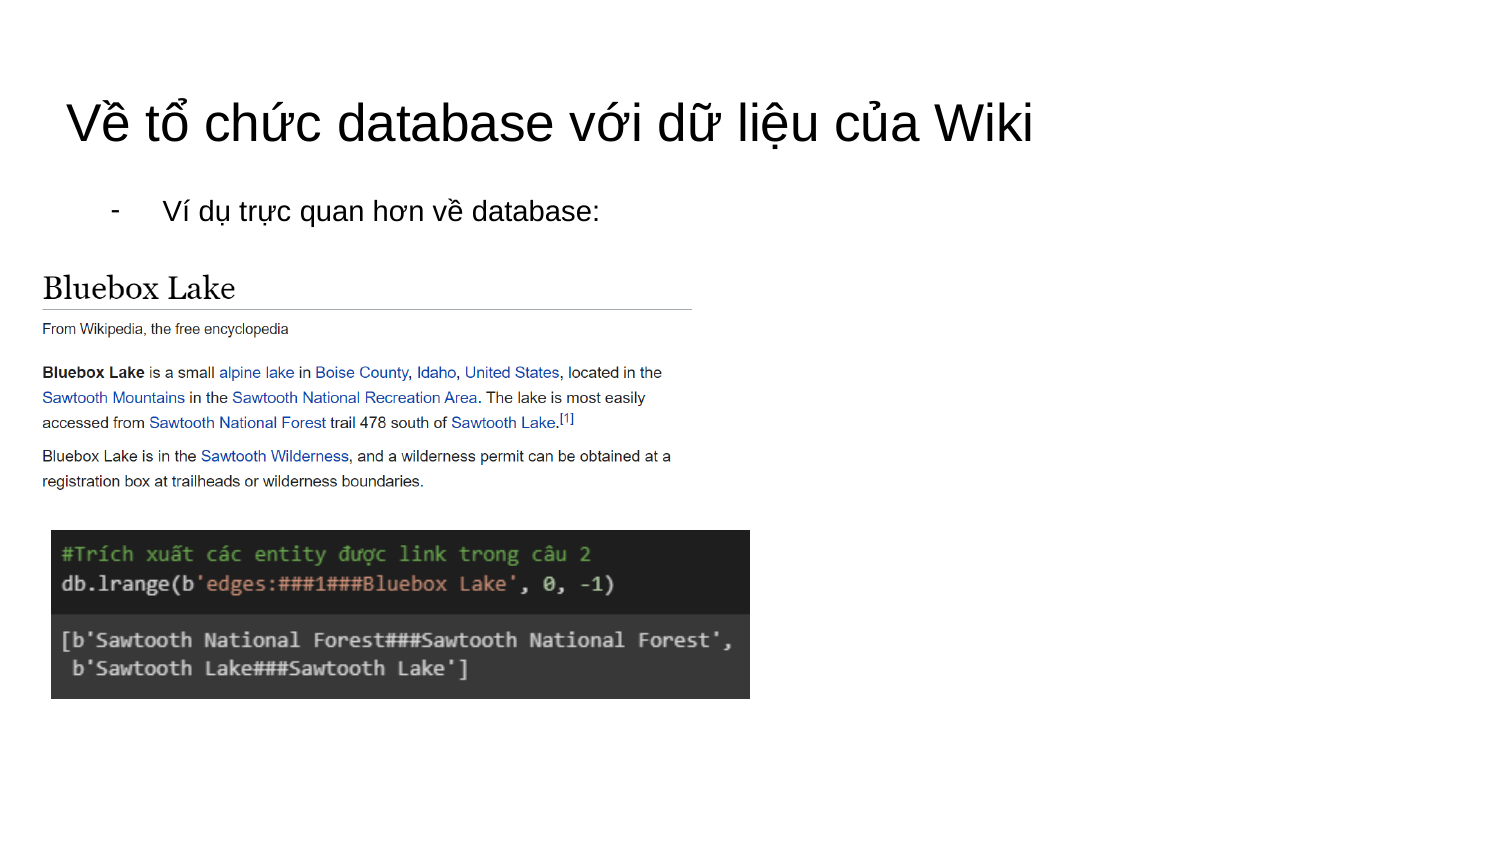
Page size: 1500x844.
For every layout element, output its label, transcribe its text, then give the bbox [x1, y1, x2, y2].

picture [50, 529, 750, 700]
picture [24, 267, 692, 506]
title Về tổ chức database với dữ liệu của Wiki [51, 72, 1449, 167]
text_box Ví dụ trực quan hơn về database: [72, 176, 1403, 242]
